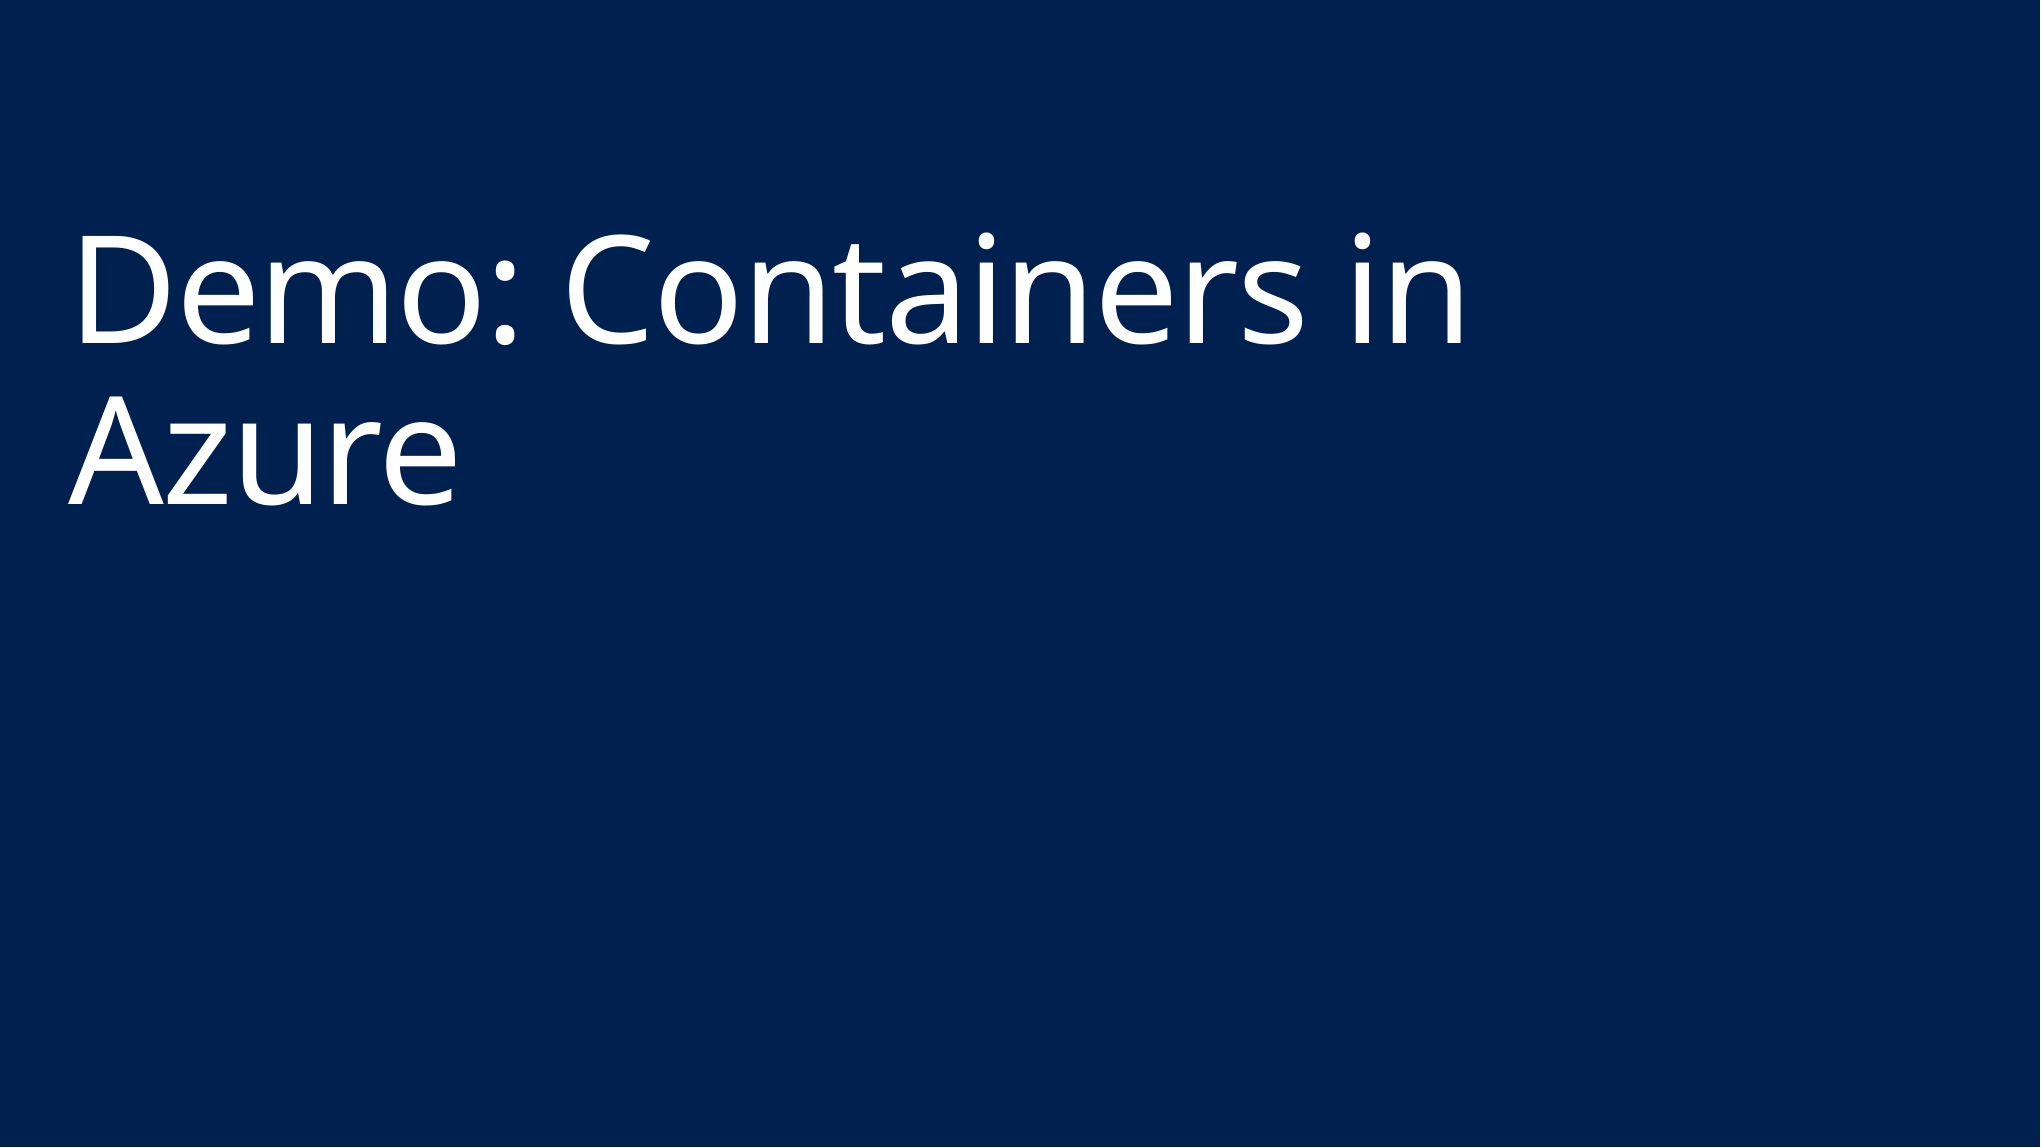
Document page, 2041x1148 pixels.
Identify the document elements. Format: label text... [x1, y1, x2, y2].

title Demo: Containers in Azure [45, 198, 1921, 650]
